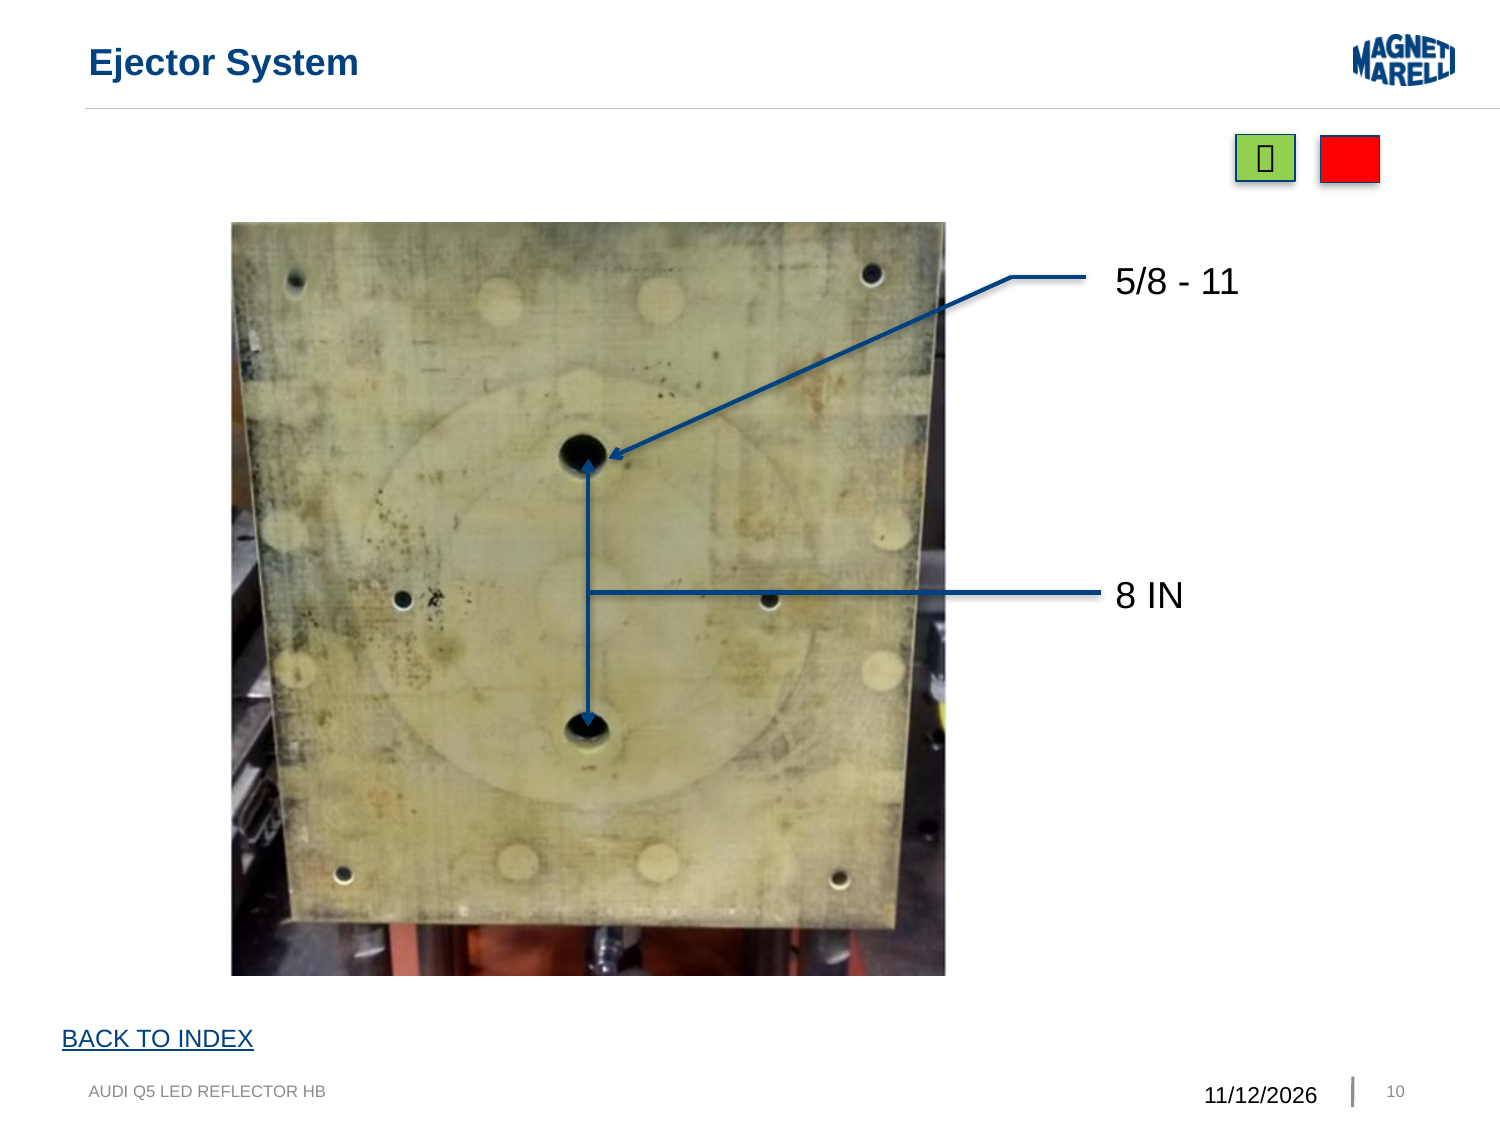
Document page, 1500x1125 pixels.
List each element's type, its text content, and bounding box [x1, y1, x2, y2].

text_box 5/8 - 11 [1100, 249, 1266, 309]
slide_number 10 [1386, 1080, 1439, 1114]
footer AUDI Q5 LED REFLECTOR HB [88, 1080, 709, 1120]
list Ejector System [88, 33, 1082, 87]
text_box  [1235, 134, 1296, 182]
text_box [608, 276, 1013, 459]
text_box BACK TO INDEX [46, 1015, 270, 1061]
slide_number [1084, 1080, 1318, 1115]
picture [229, 222, 947, 976]
text_box [1320, 135, 1380, 183]
text_box 8 IN [1100, 564, 1350, 624]
picture [1353, 34, 1455, 86]
